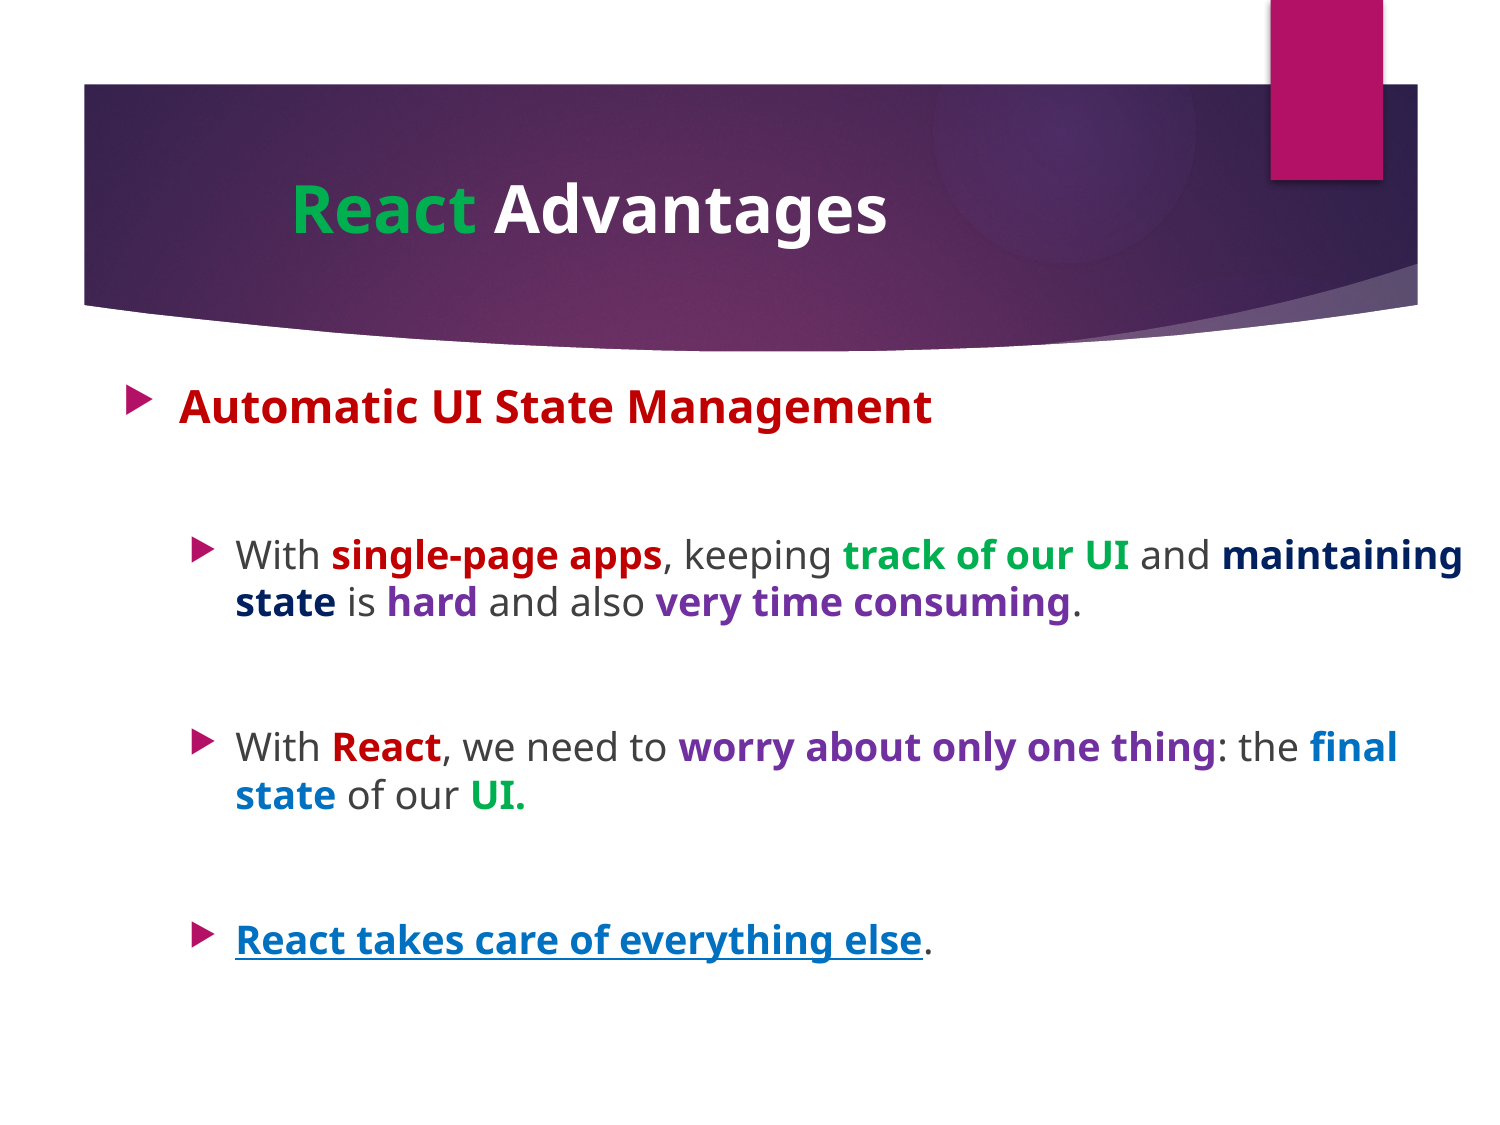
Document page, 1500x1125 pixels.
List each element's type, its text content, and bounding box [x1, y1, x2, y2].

list Automatic UI State Management With single-page apps, keeping track of our UI and maintaining state is hard and also very time consuming. With React, we need to worry about only one thing: the final state of our UI. React takes care of everything else. [107, 369, 1500, 1120]
text_box React Advantages [0, 90, 980, 255]
title [46, 23, 1447, 186]
